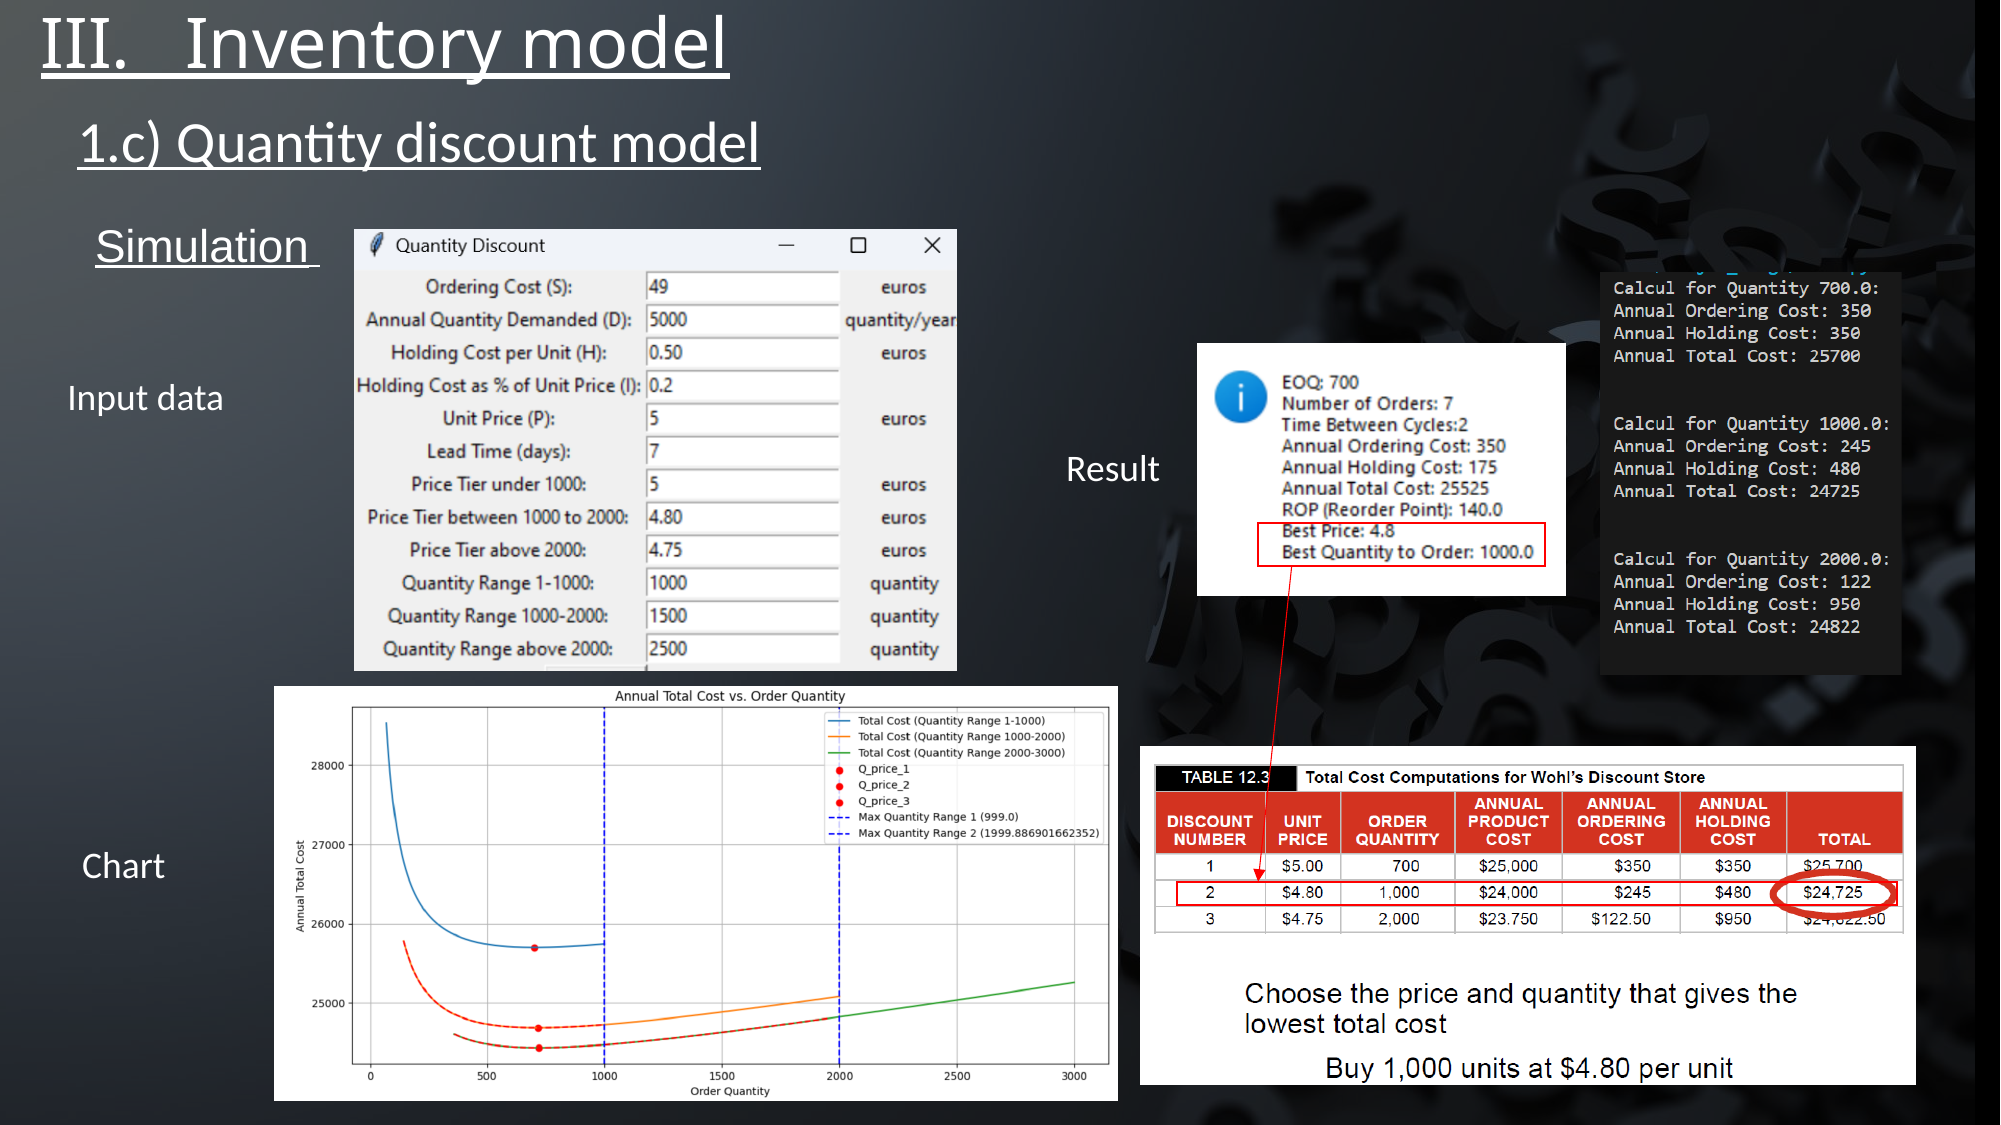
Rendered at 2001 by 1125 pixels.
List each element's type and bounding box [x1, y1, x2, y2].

picture [0, 0, 1975, 1125]
text_box [1258, 566, 1292, 882]
